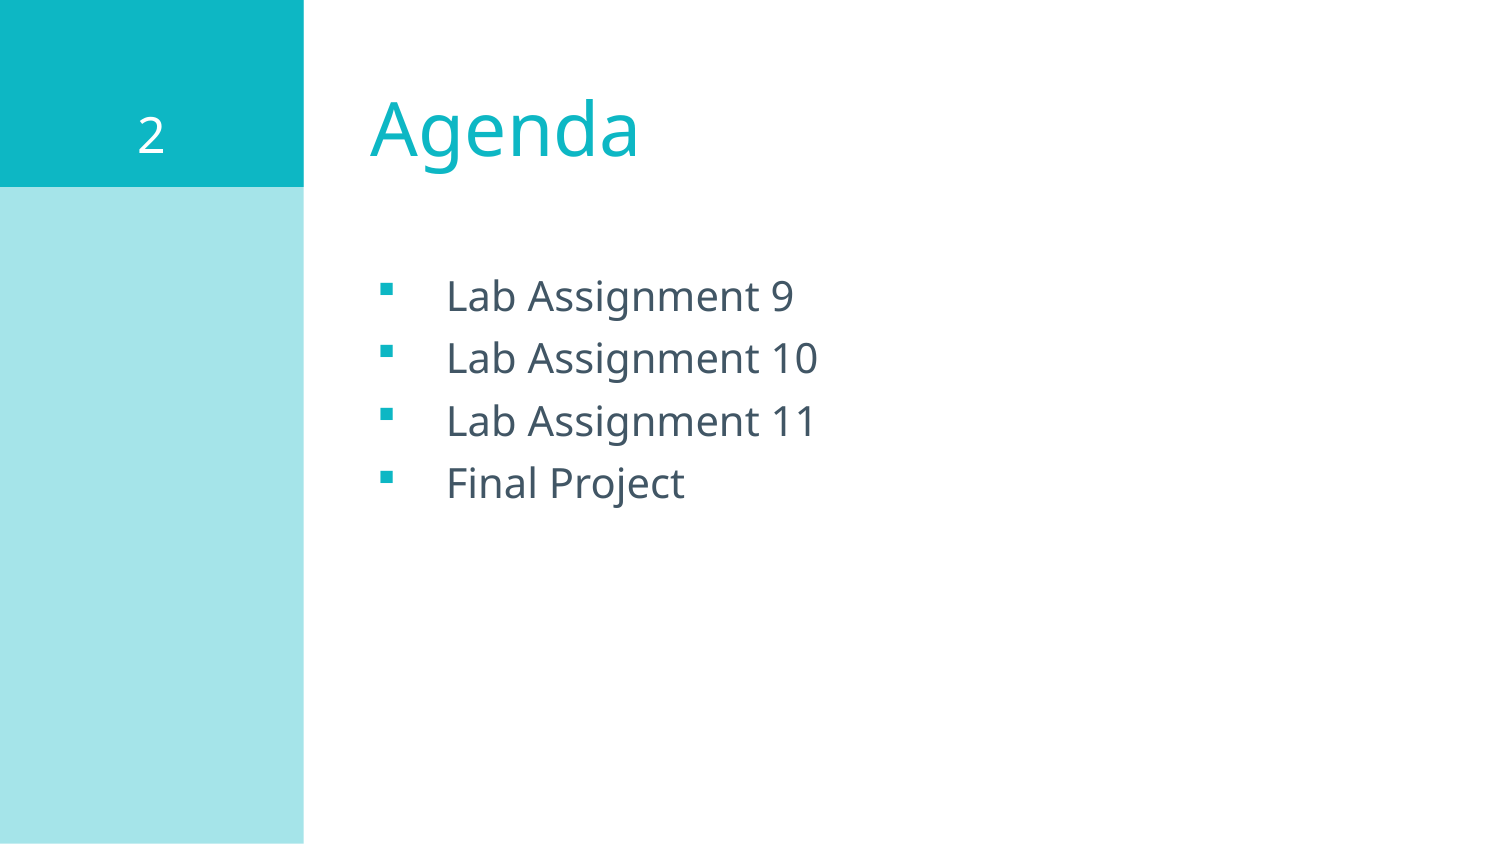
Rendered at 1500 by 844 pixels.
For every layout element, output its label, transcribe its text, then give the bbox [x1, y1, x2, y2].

slide_number 2 [0, 0, 304, 187]
title Agenda [355, 0, 939, 187]
list Lab Assignment 9 Lab Assignment 10 Lab Assignment 11 Final Project [355, 254, 1204, 811]
